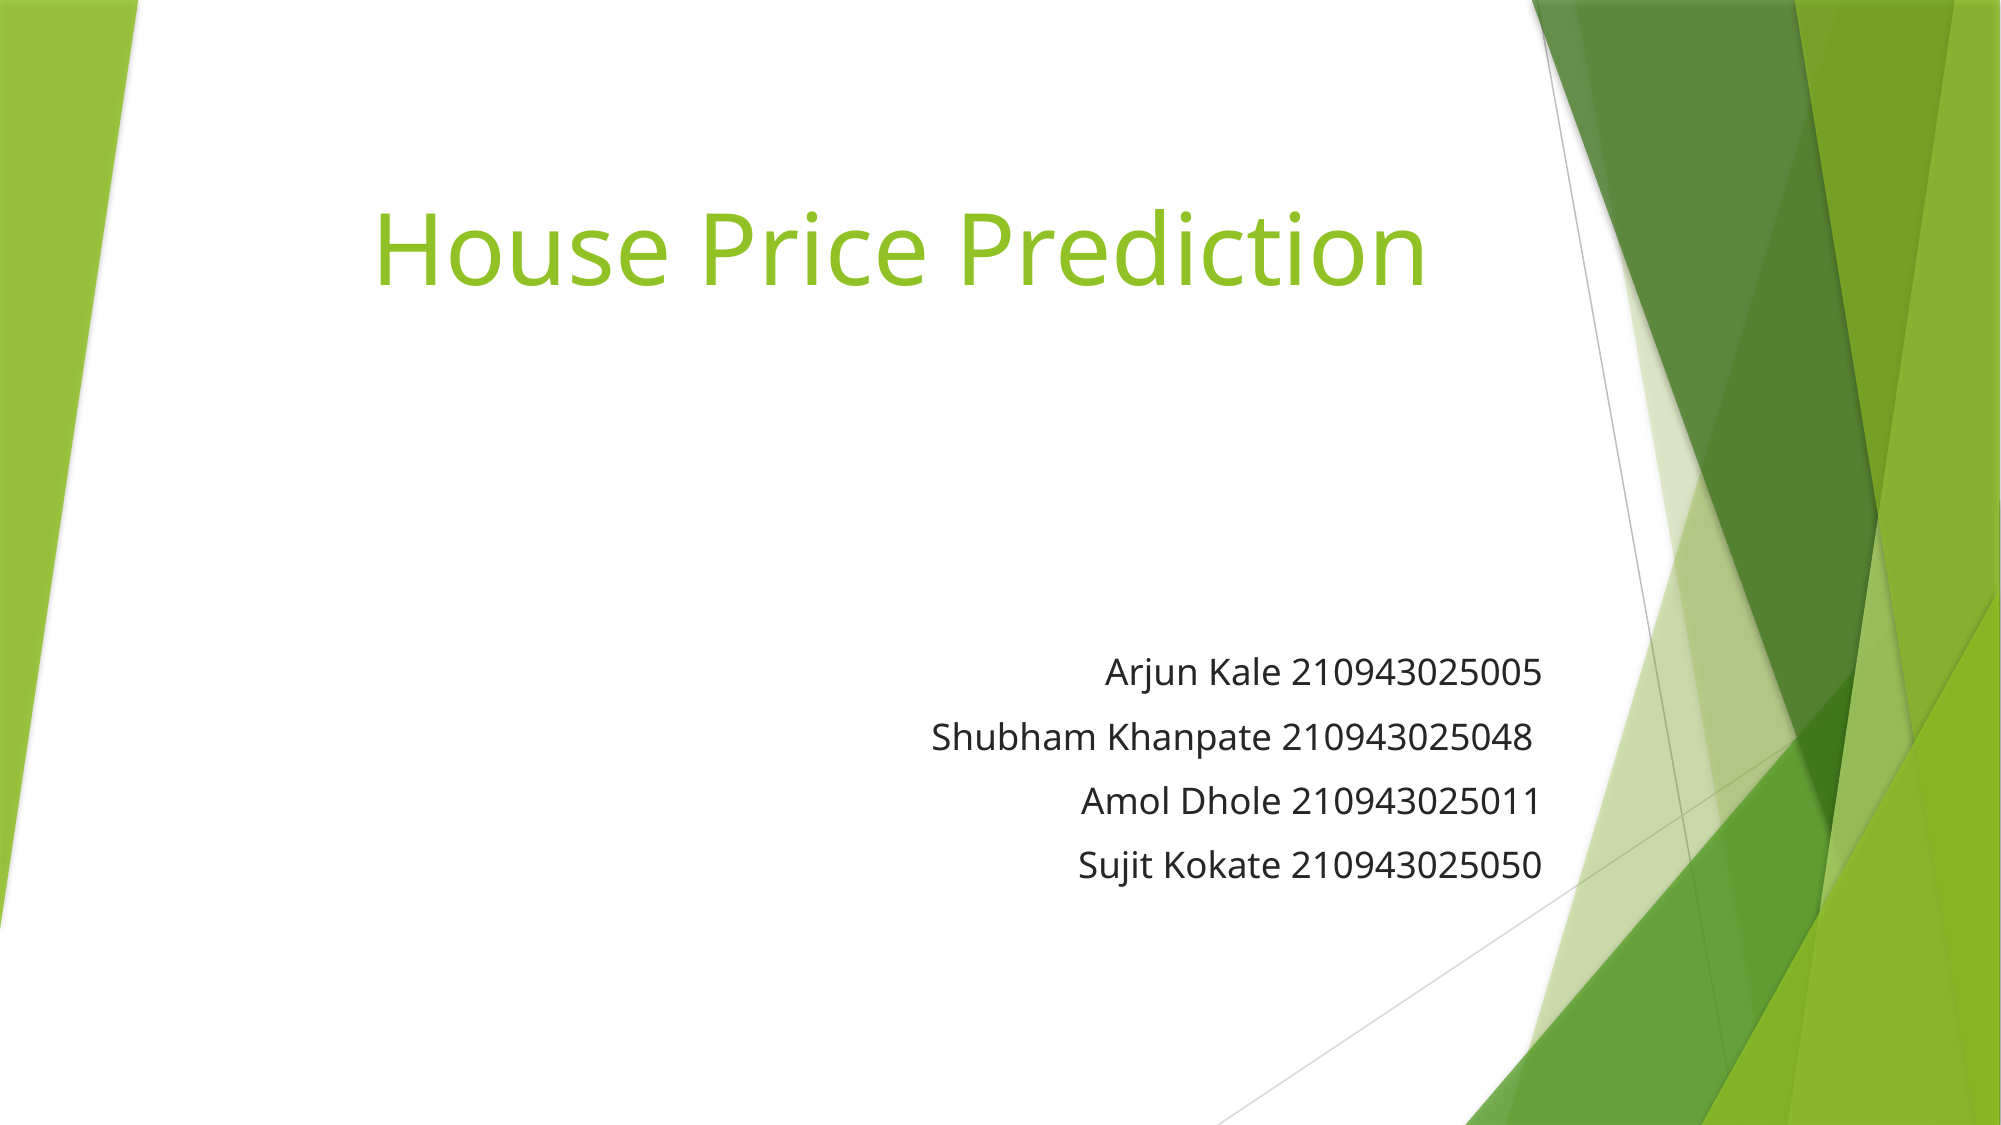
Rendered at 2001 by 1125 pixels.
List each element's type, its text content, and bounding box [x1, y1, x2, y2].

subtitle Arjun Kale 210943025005 Shubham Khanpate 210943025048 Amol Dhole 210943025011 Sujit Kokate 210943025050 [357, 641, 1559, 895]
title House Price Prediction [264, 42, 1539, 313]
